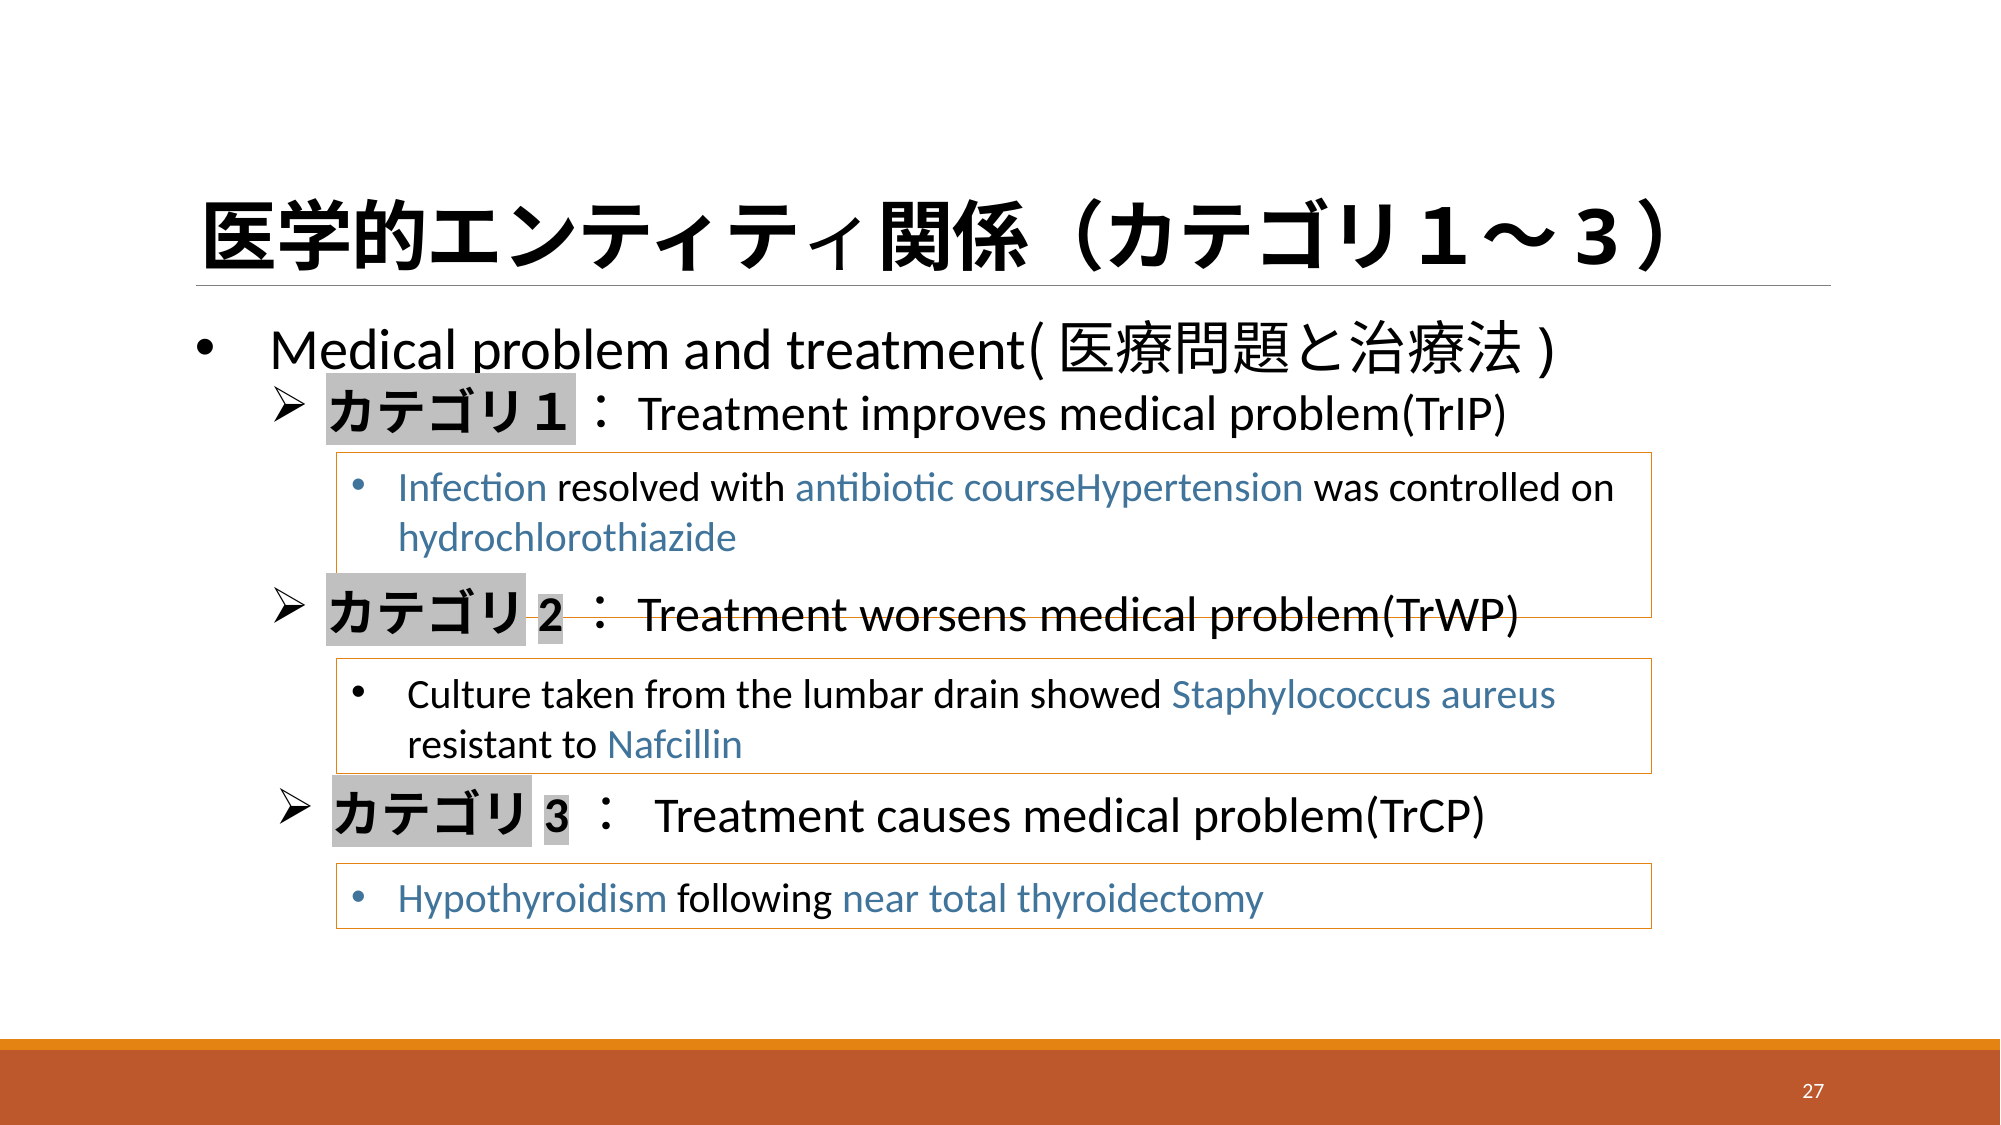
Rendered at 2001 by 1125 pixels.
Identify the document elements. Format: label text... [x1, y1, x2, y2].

text_box Medical problem and treatment(医療問題と治療法) カテゴリ１：Treatment improves medical problem(TrIP) [179, 303, 1858, 494]
slide_number 27 [1624, 1059, 1840, 1120]
text_box Infection resolved with antibiotic courseHypertension was controlled on hydrochlorothiazide [336, 452, 1652, 573]
title 医学的エンティティ関係（カテゴリ１〜3） [185, 126, 1780, 288]
text_box Culture taken from the lumbar drain showed Staphylococcus aureus resistant to Nafcillin [336, 658, 1652, 774]
text_box Hypothyroidism following near total thyroidectomy [336, 863, 1652, 929]
text_box カテゴリ2：Treatment worsens medical problem(TrWP) [179, 573, 1858, 754]
text_box カテゴリ3： Treatment causes medical problem(TrCP) [185, 775, 1864, 896]
